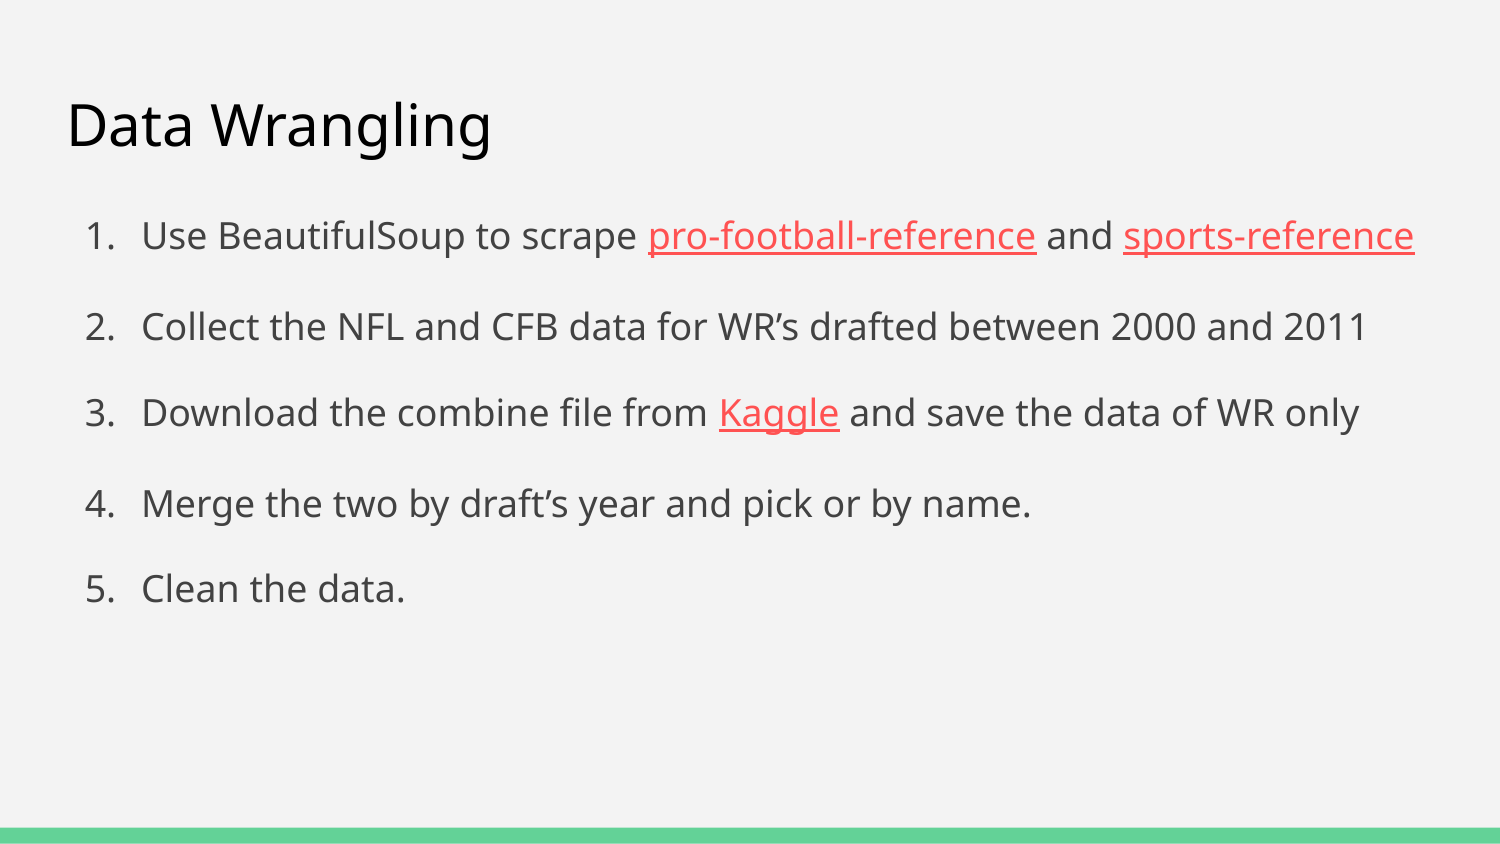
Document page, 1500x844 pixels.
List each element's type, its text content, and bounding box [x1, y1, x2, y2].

title Data Wrangling [51, 72, 1449, 167]
list Use BeautifulSoup to scrape pro-football-reference and sports-reference Collect the NFL and CFB data for WR’s drafted between 2000 and 2011 Download the combine file from Kaggle and save the data of WR only Merge the two by draft’s year and pick or by name. Clean the data. [51, 189, 1449, 750]
